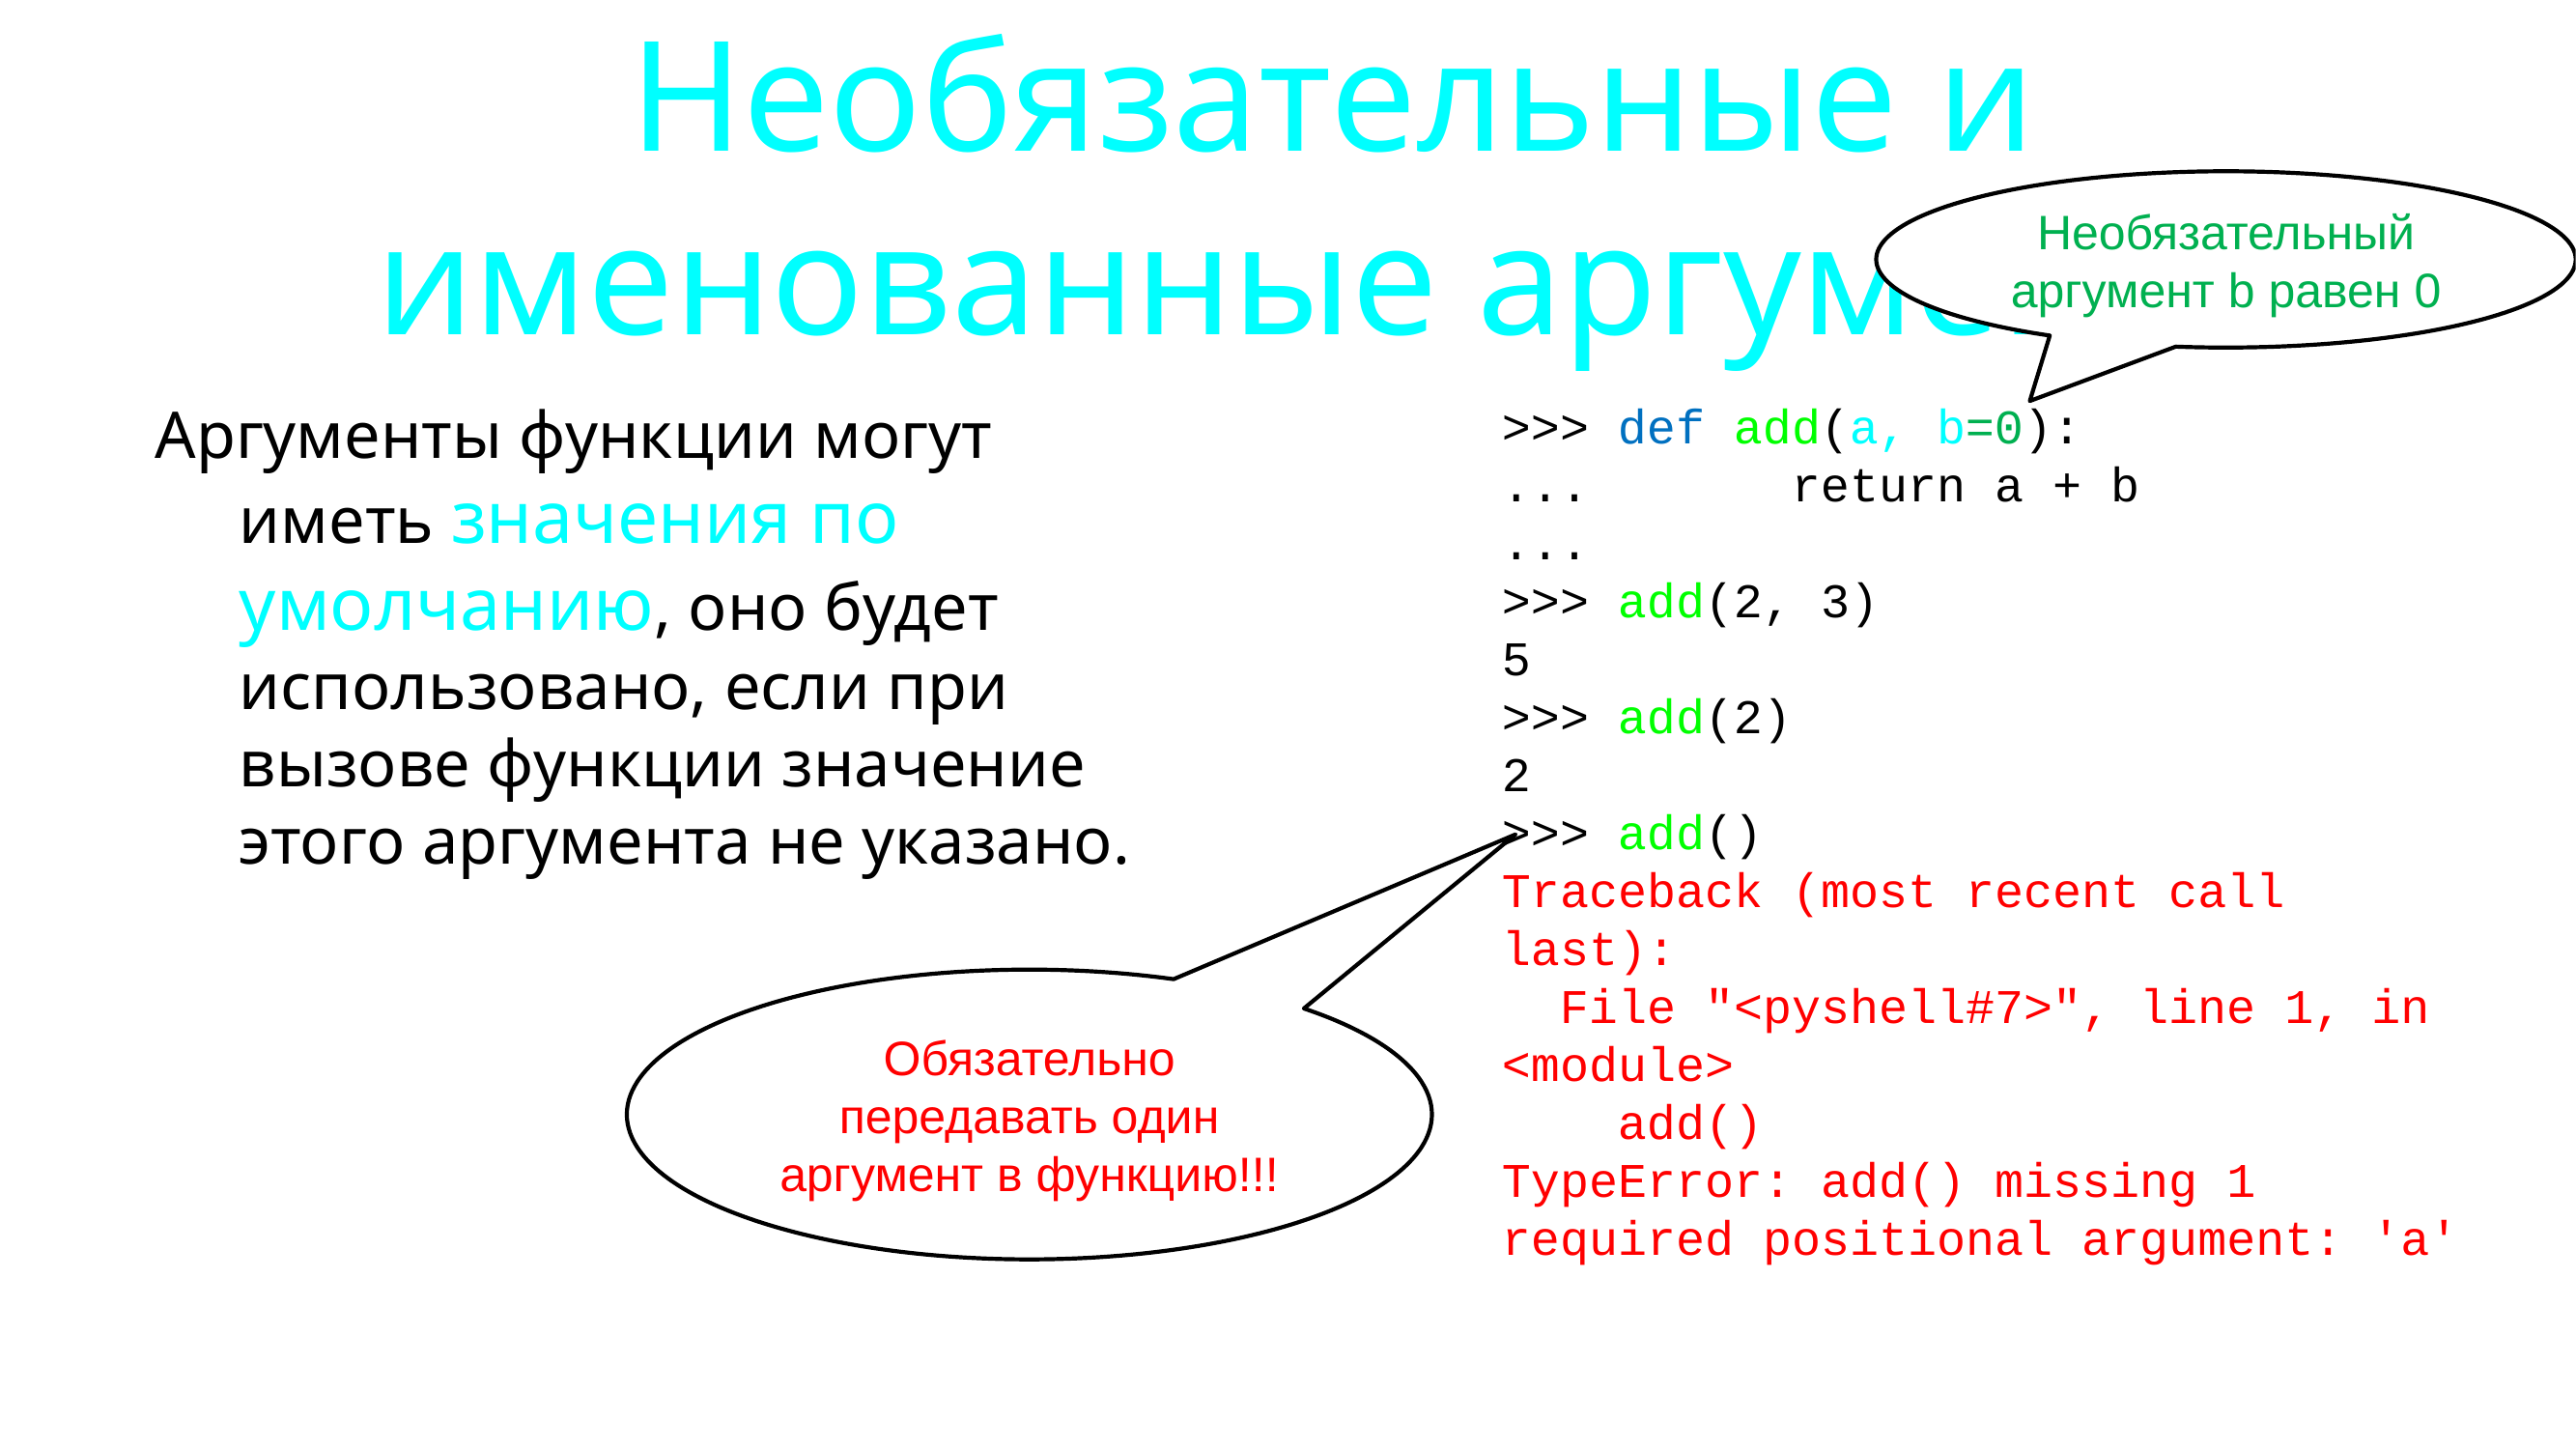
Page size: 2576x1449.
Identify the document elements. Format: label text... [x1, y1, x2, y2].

title Необязательные и именованные аргументы [90, 0, 2576, 365]
text_box Обязательно передавать один аргумент в функцию!!! [624, 832, 1517, 1262]
text_box >>> def add(a, b=0): ... return a + b ... >>> add(2, 3) 5 >>> add(2) 2 >>> add() Traceback (most recent call last): File "<pyshell#7>", line 1, in <module> add() TypeError: add() missing 1 required positional argument: 'a' [1501, 443, 2476, 1275]
list Аргументы функции могут иметь значения по умолчанию, оно будет использовано, если при вызове функции значение этого аргумента не указано. [114, 381, 1200, 891]
text_box Необязательный аргумент b равен 0 [1874, 169, 2576, 404]
